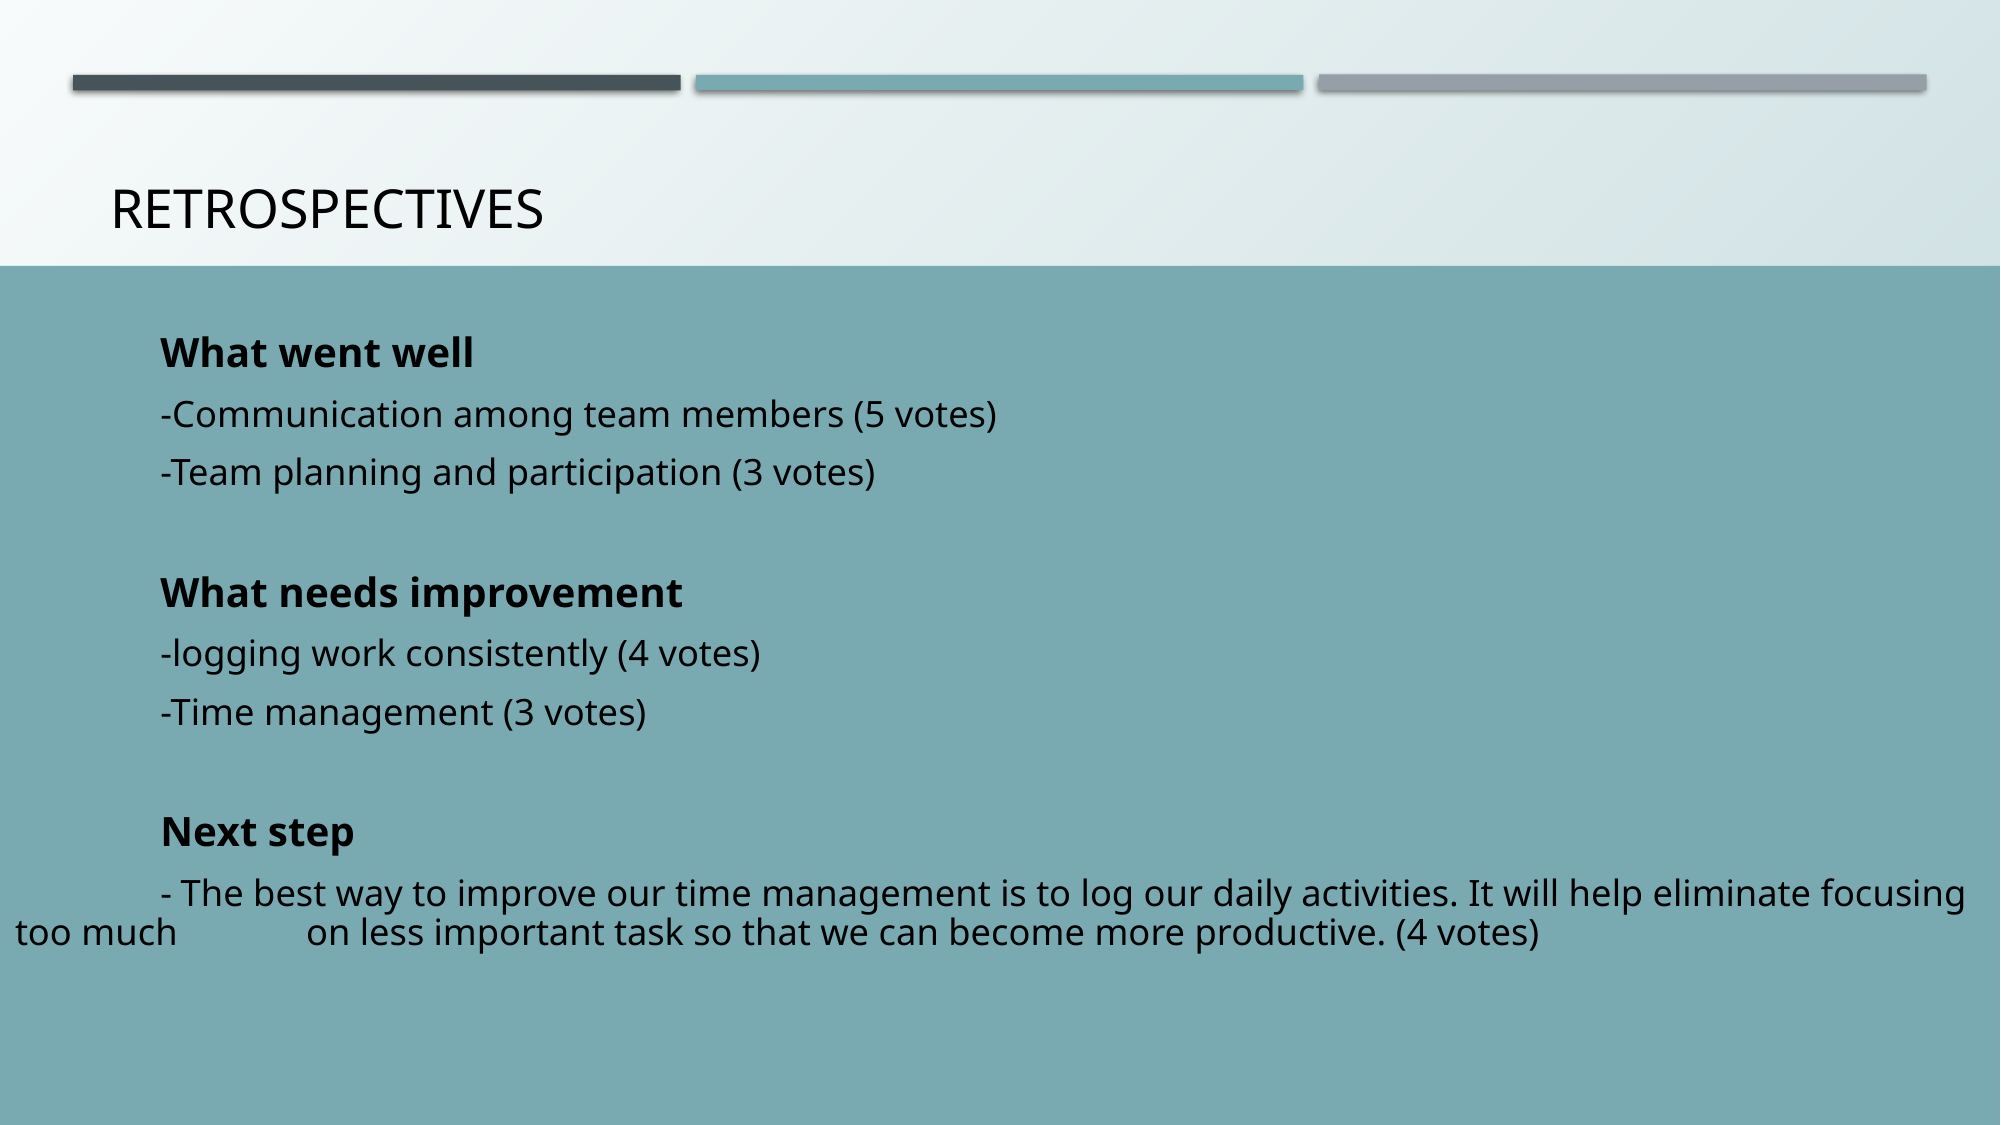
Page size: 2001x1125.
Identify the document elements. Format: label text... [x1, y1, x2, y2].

subtitle What went well -Communication among team members (5 votes) -Team planning and participation (3 votes) What needs improvement -logging work consistently (4 votes) -Time management (3 votes) Next step - The best way to improve our time management is to log our daily activities. It will help eliminate focusing too much on less important task so that we can become more productive. (4 votes) [0, 265, 2000, 1125]
title Retrospectives [95, 165, 1215, 247]
